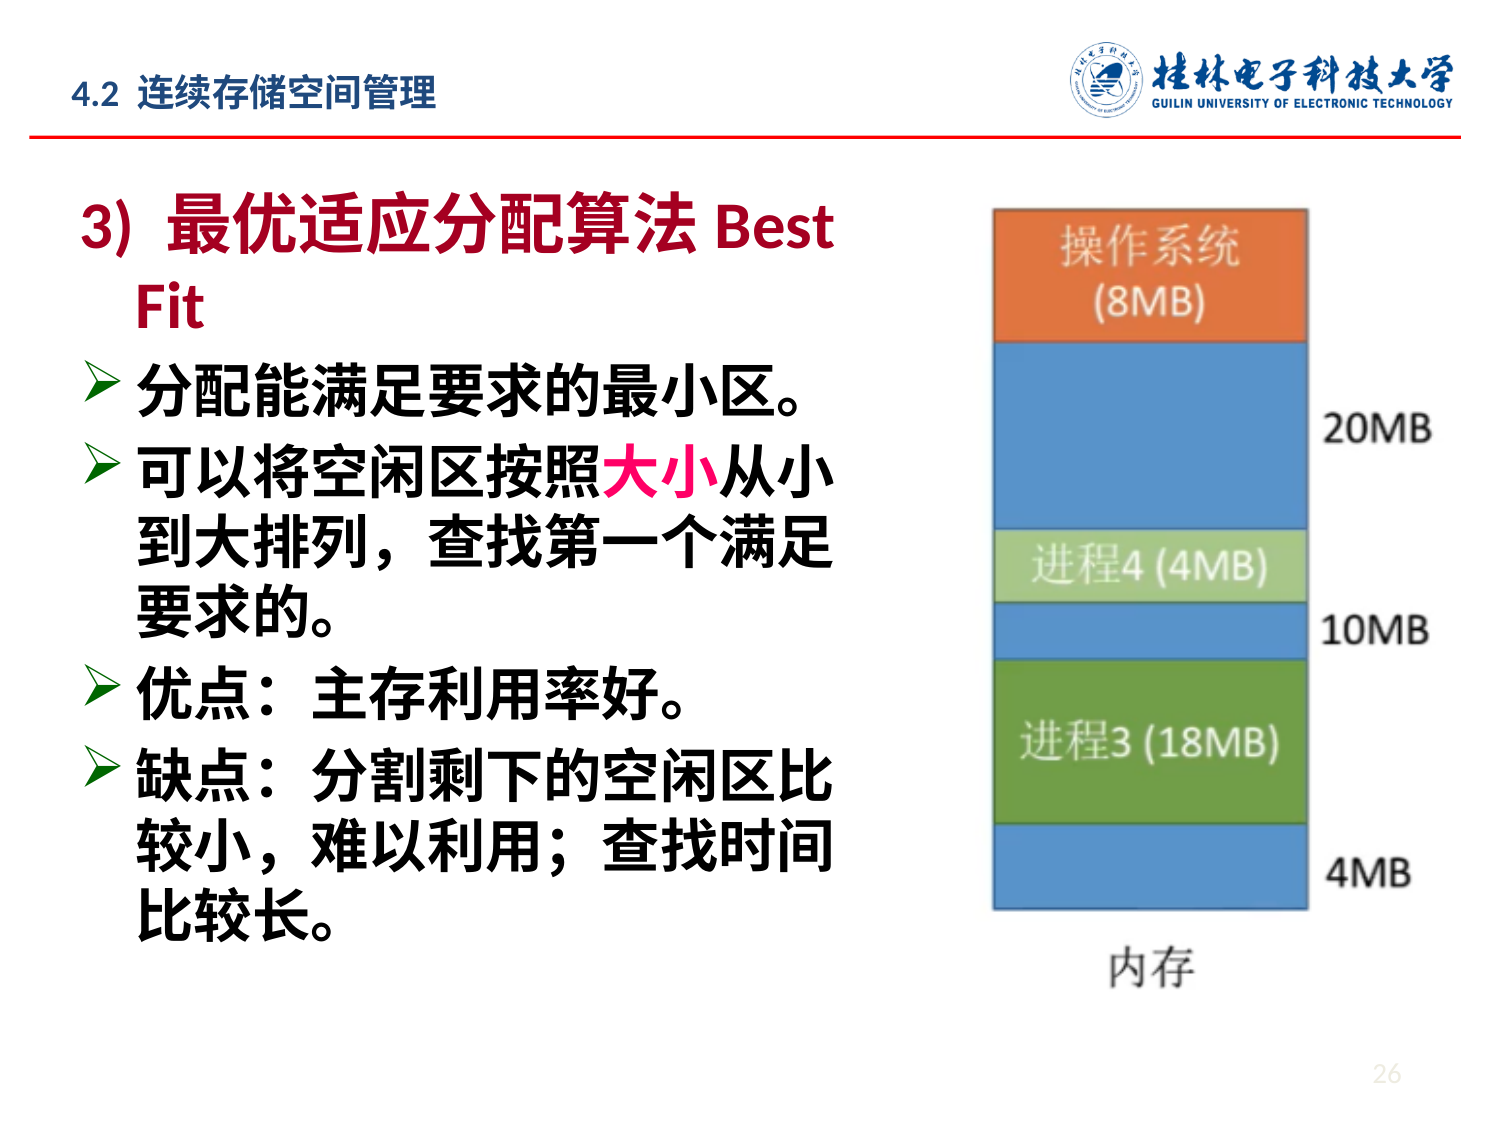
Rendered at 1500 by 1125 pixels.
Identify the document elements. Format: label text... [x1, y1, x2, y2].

text_box 3) 最优适应分配算法Best Fit 分配能满足要求的最小区。 可以将空闲区按照大小从小到大排列，查找第一个满足要求的。 优点：主存利用率好。 缺点：分割剩下的空闲区比较小，难以利用；查找时间比较长。 [64, 174, 904, 1063]
picture [1068, 42, 1455, 119]
text_box 4.2 连续存储空间管理 [58, 66, 925, 118]
picture [968, 194, 1462, 999]
text_box 26 [1104, 1021, 1417, 1097]
